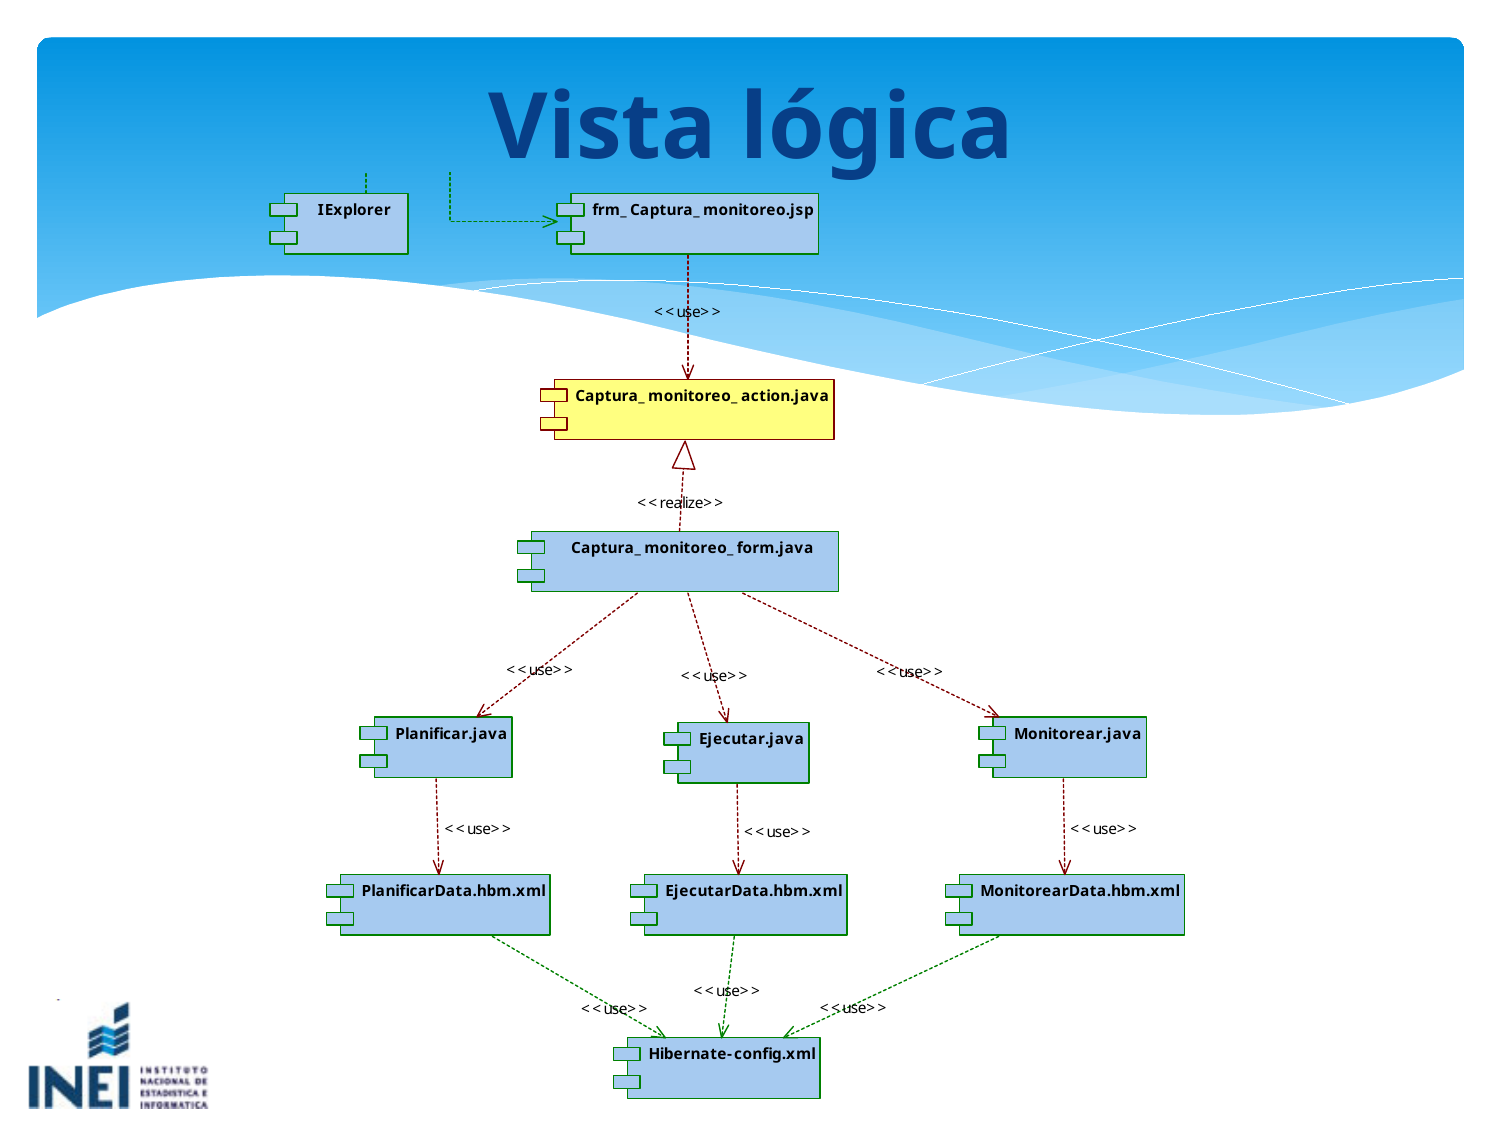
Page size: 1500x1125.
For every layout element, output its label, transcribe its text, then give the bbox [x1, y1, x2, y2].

picture [241, 172, 1215, 1118]
title Vista lógica [76, 18, 1428, 225]
picture [17, 999, 219, 1109]
